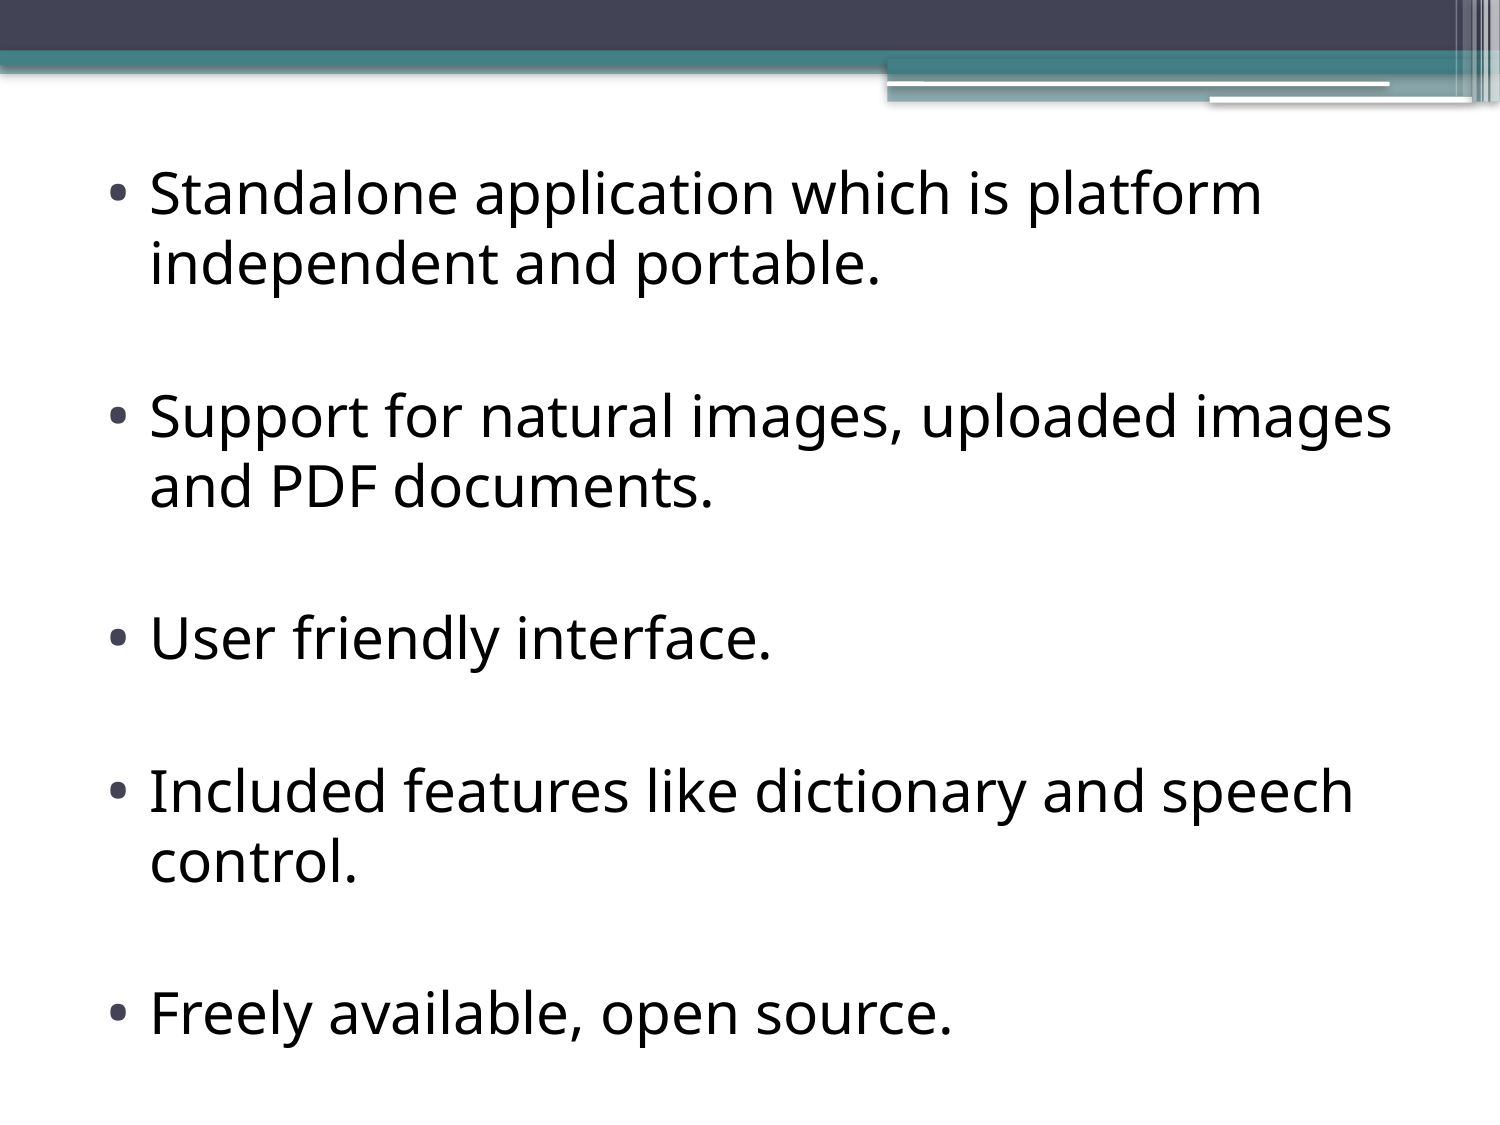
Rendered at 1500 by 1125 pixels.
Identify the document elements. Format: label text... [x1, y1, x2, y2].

list Standalone application which is platform independent and portable. Support for natural images, uploaded images and PDF documents. User friendly interface. Included features like dictionary and speech control. Freely available, open source. [75, 149, 1425, 1079]
